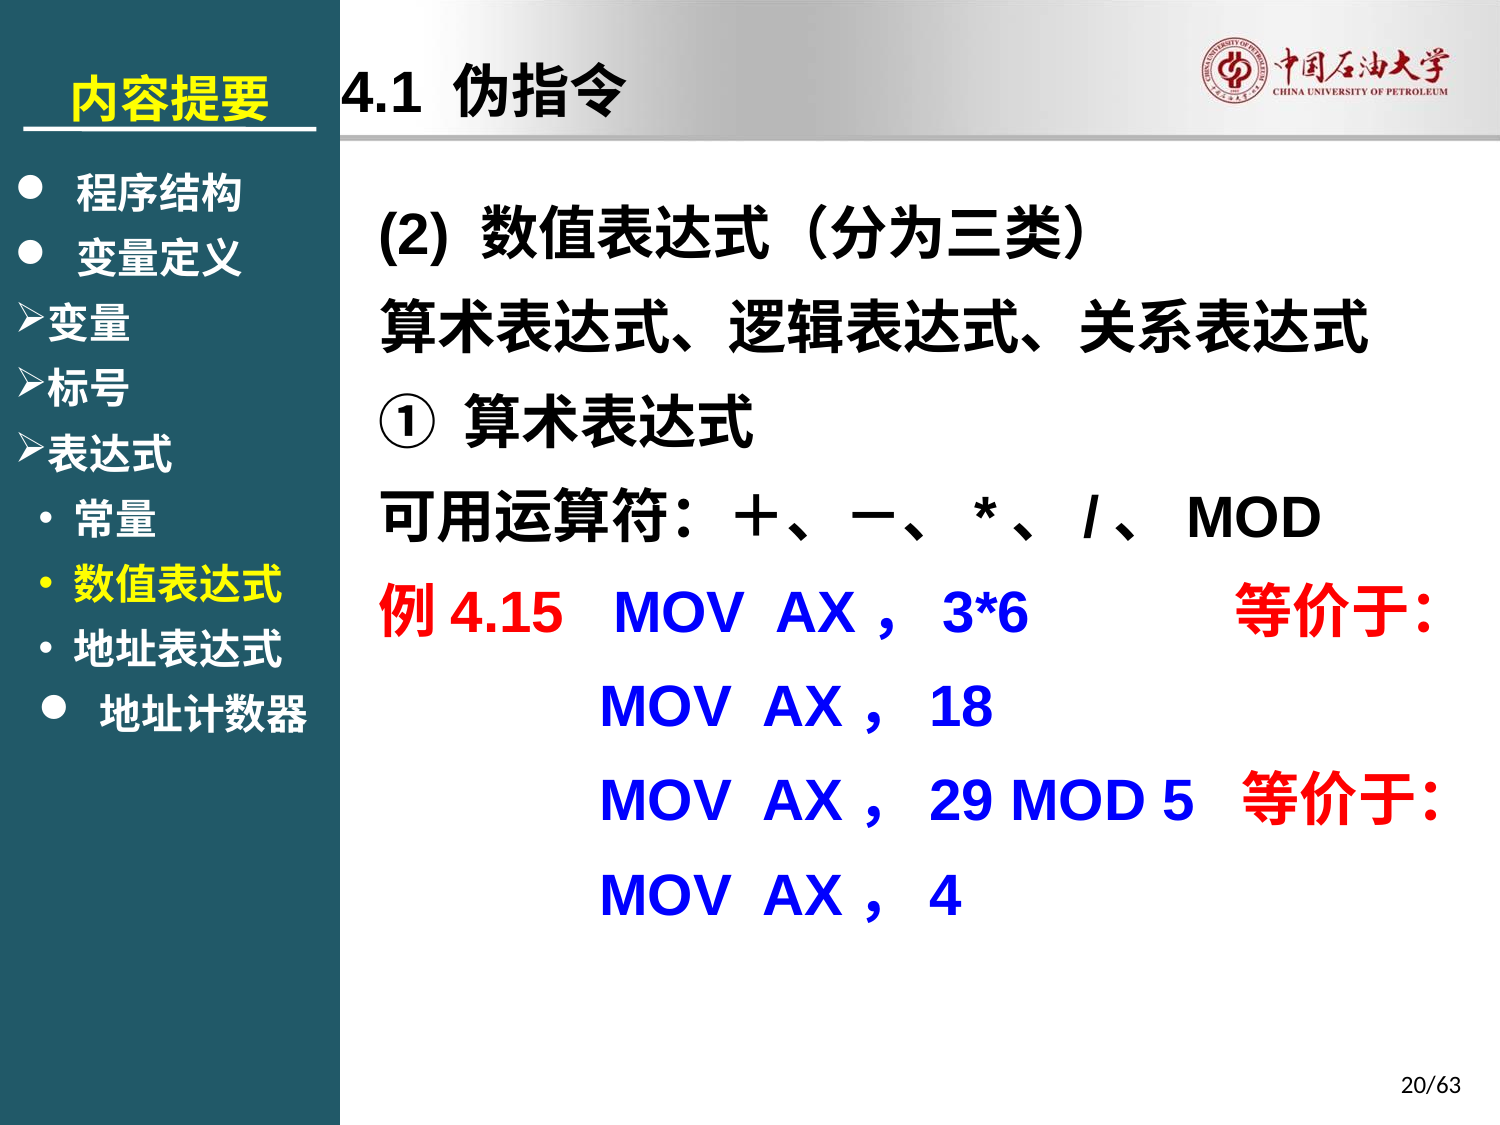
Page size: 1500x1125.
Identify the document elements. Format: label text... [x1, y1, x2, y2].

list (2) 数值表达式（分为三类） 算术表达式、逻辑表达式、关系表达式 ① 算术表达式 可用运算符：＋、－、*、/、MOD 例4.15 MOV AX，3*6 等价于： MOV AX，18 MOV AX，29 MOD 5 等价于： MOV AX，4 [363, 163, 1466, 1055]
slide_number 20/63 [1349, 1053, 1477, 1114]
text_box 4.1 伪指令 [326, 46, 730, 132]
text_box 内容提要 程序结构 变量定义 变量 标号 表达式 常量 数值表达式 地址表达式 地址计数器 [0, 0, 342, 1125]
picture [342, 0, 1500, 1125]
